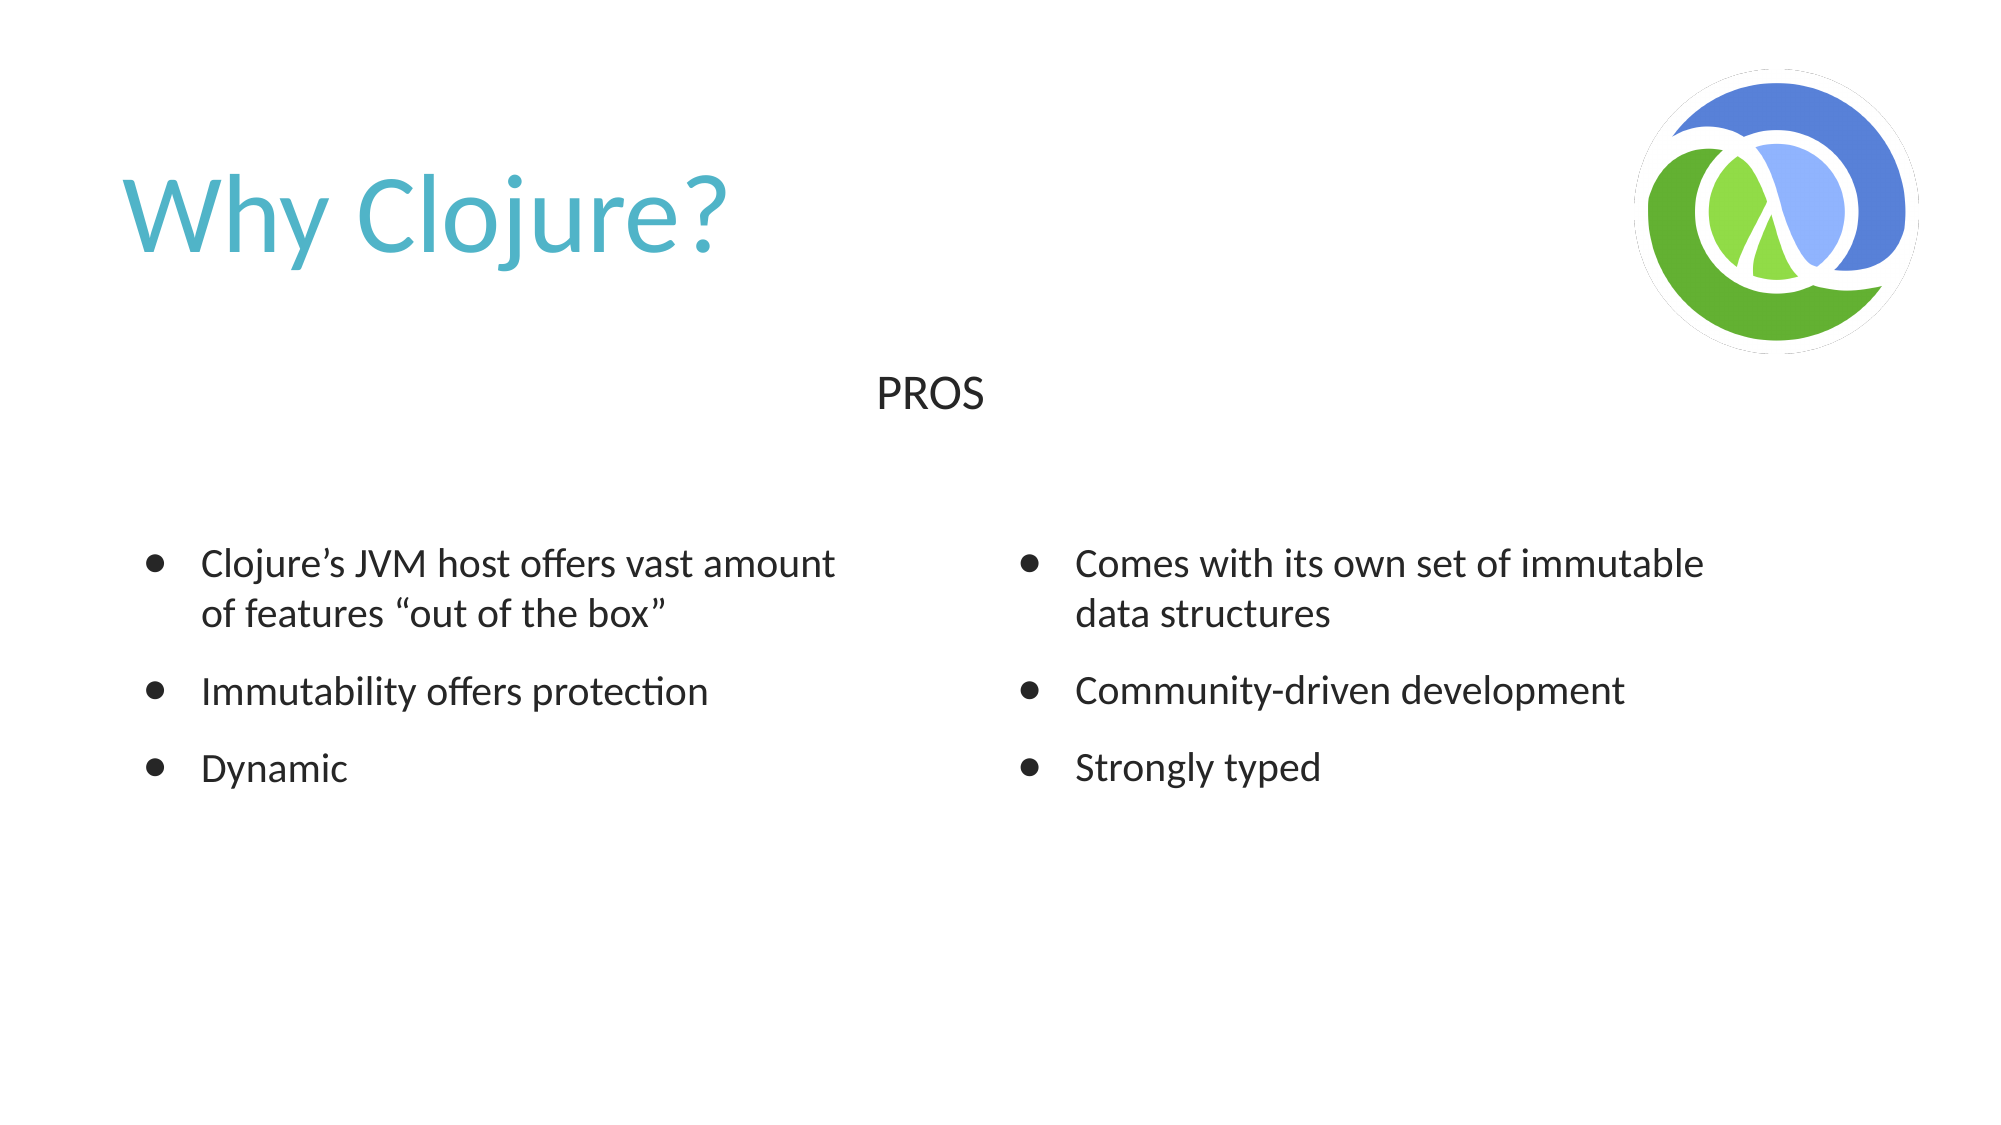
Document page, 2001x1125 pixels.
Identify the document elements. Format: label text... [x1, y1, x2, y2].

list PROS [111, 334, 1751, 454]
list Clojure’s JVM host offers vast amount of features “out of the box” Immutability offers protection Dynamic [111, 451, 876, 977]
list Comes with its own set of immutable data structures Community-driven development Strongly typed [985, 451, 1751, 977]
title Why Clojure? [107, 81, 1629, 354]
picture [1634, 69, 1920, 355]
